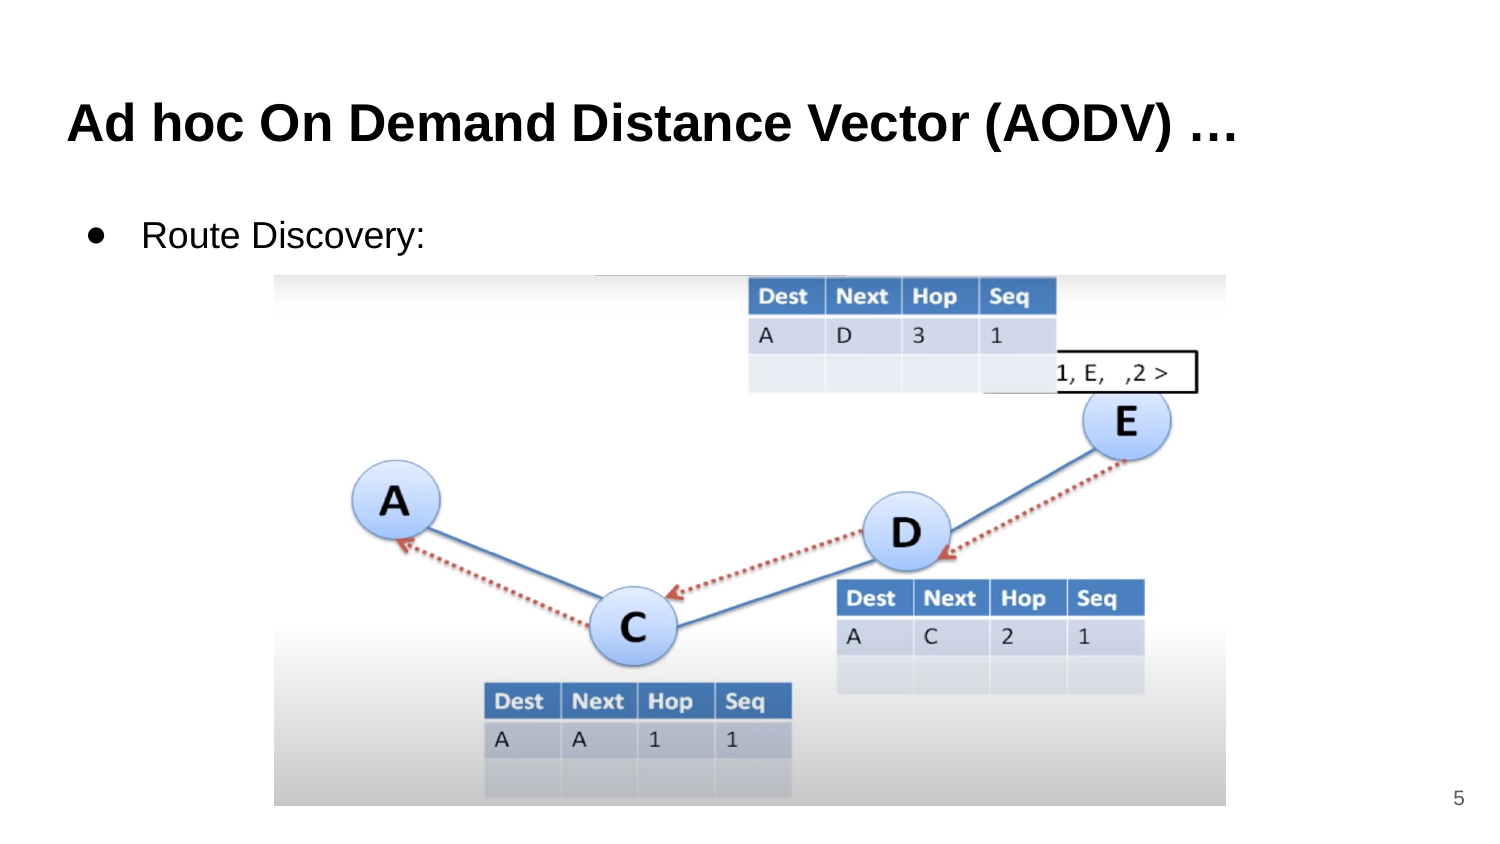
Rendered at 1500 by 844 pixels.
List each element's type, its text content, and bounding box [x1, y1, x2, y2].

title Ad hoc On Demand Distance Vector (AODV) … [51, 72, 1449, 167]
picture [274, 275, 1226, 807]
list Route Discovery: [51, 189, 1449, 750]
slide_number 5 [1389, 764, 1480, 830]
